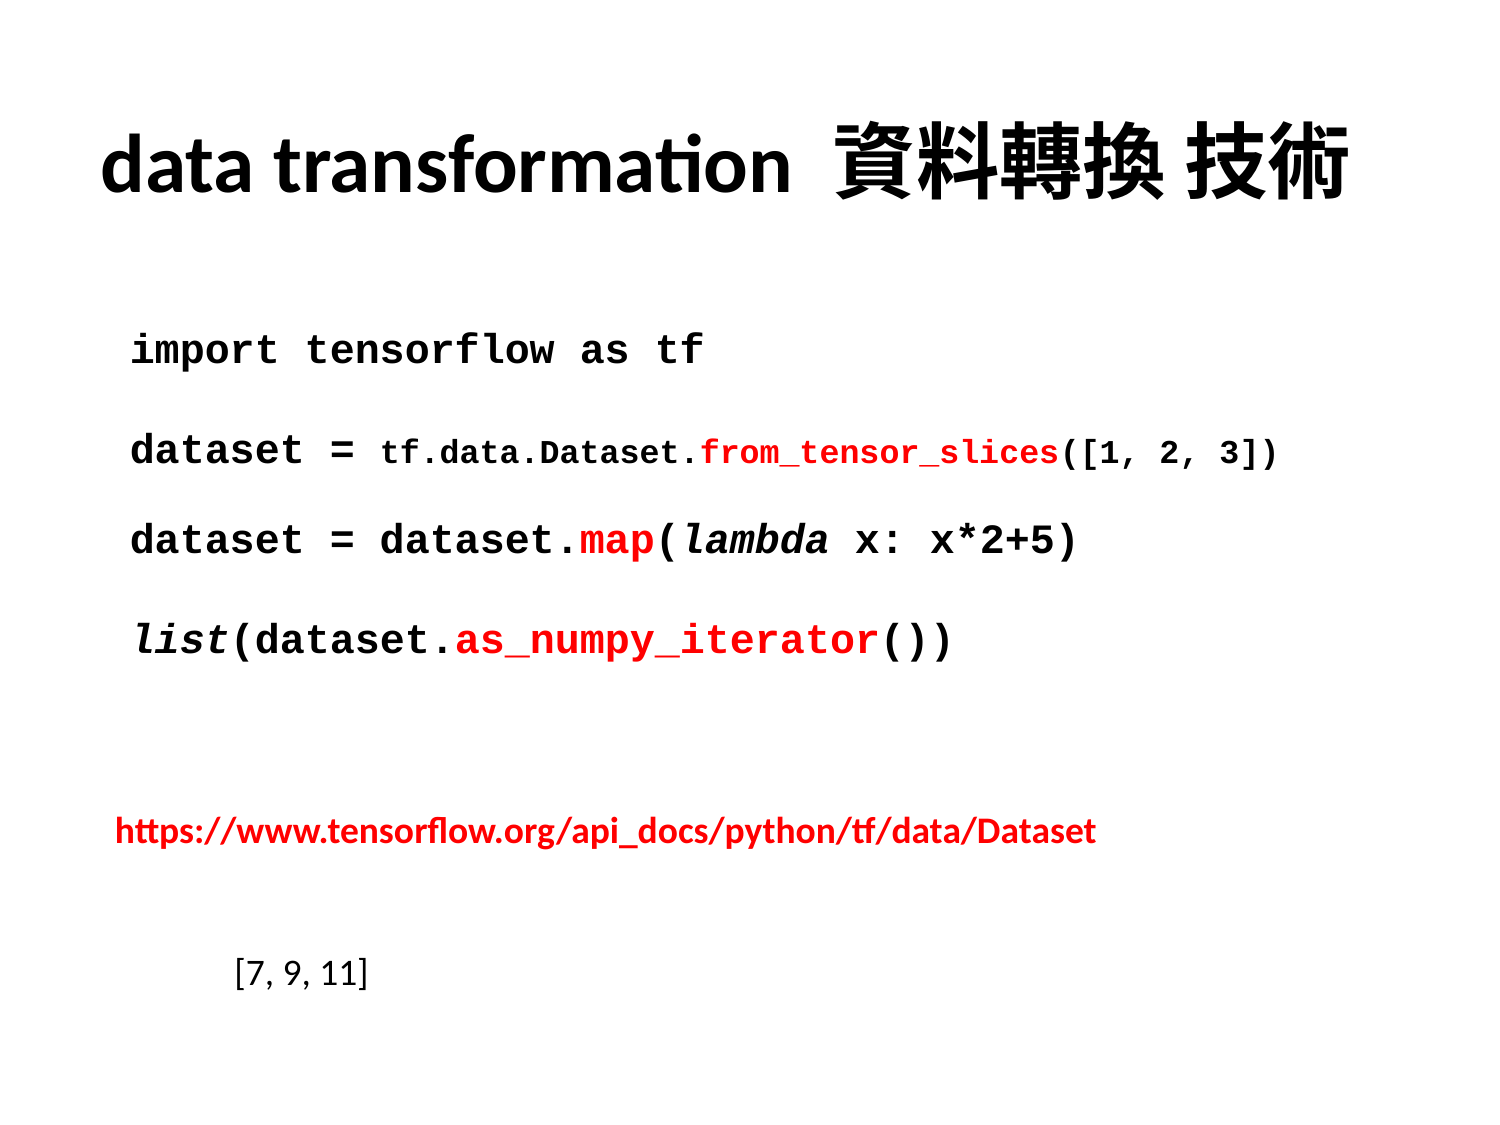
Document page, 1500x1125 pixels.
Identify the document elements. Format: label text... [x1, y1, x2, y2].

text_box import tensorflow as tf dataset = tf.data.Dataset.from_tensor_slices([1, 2, 3]) dataset = dataset.map(lambda x: x*2+5) list(dataset.as_numpy_iterator()) [114, 314, 1379, 670]
text_box data transformation 資料轉換 技術 [86, 101, 1385, 217]
text_box https://www.tensorflow.org/api_docs/python/tf/data/Dataset [100, 798, 1306, 859]
text_box [7, 9, 11] [219, 940, 384, 1001]
